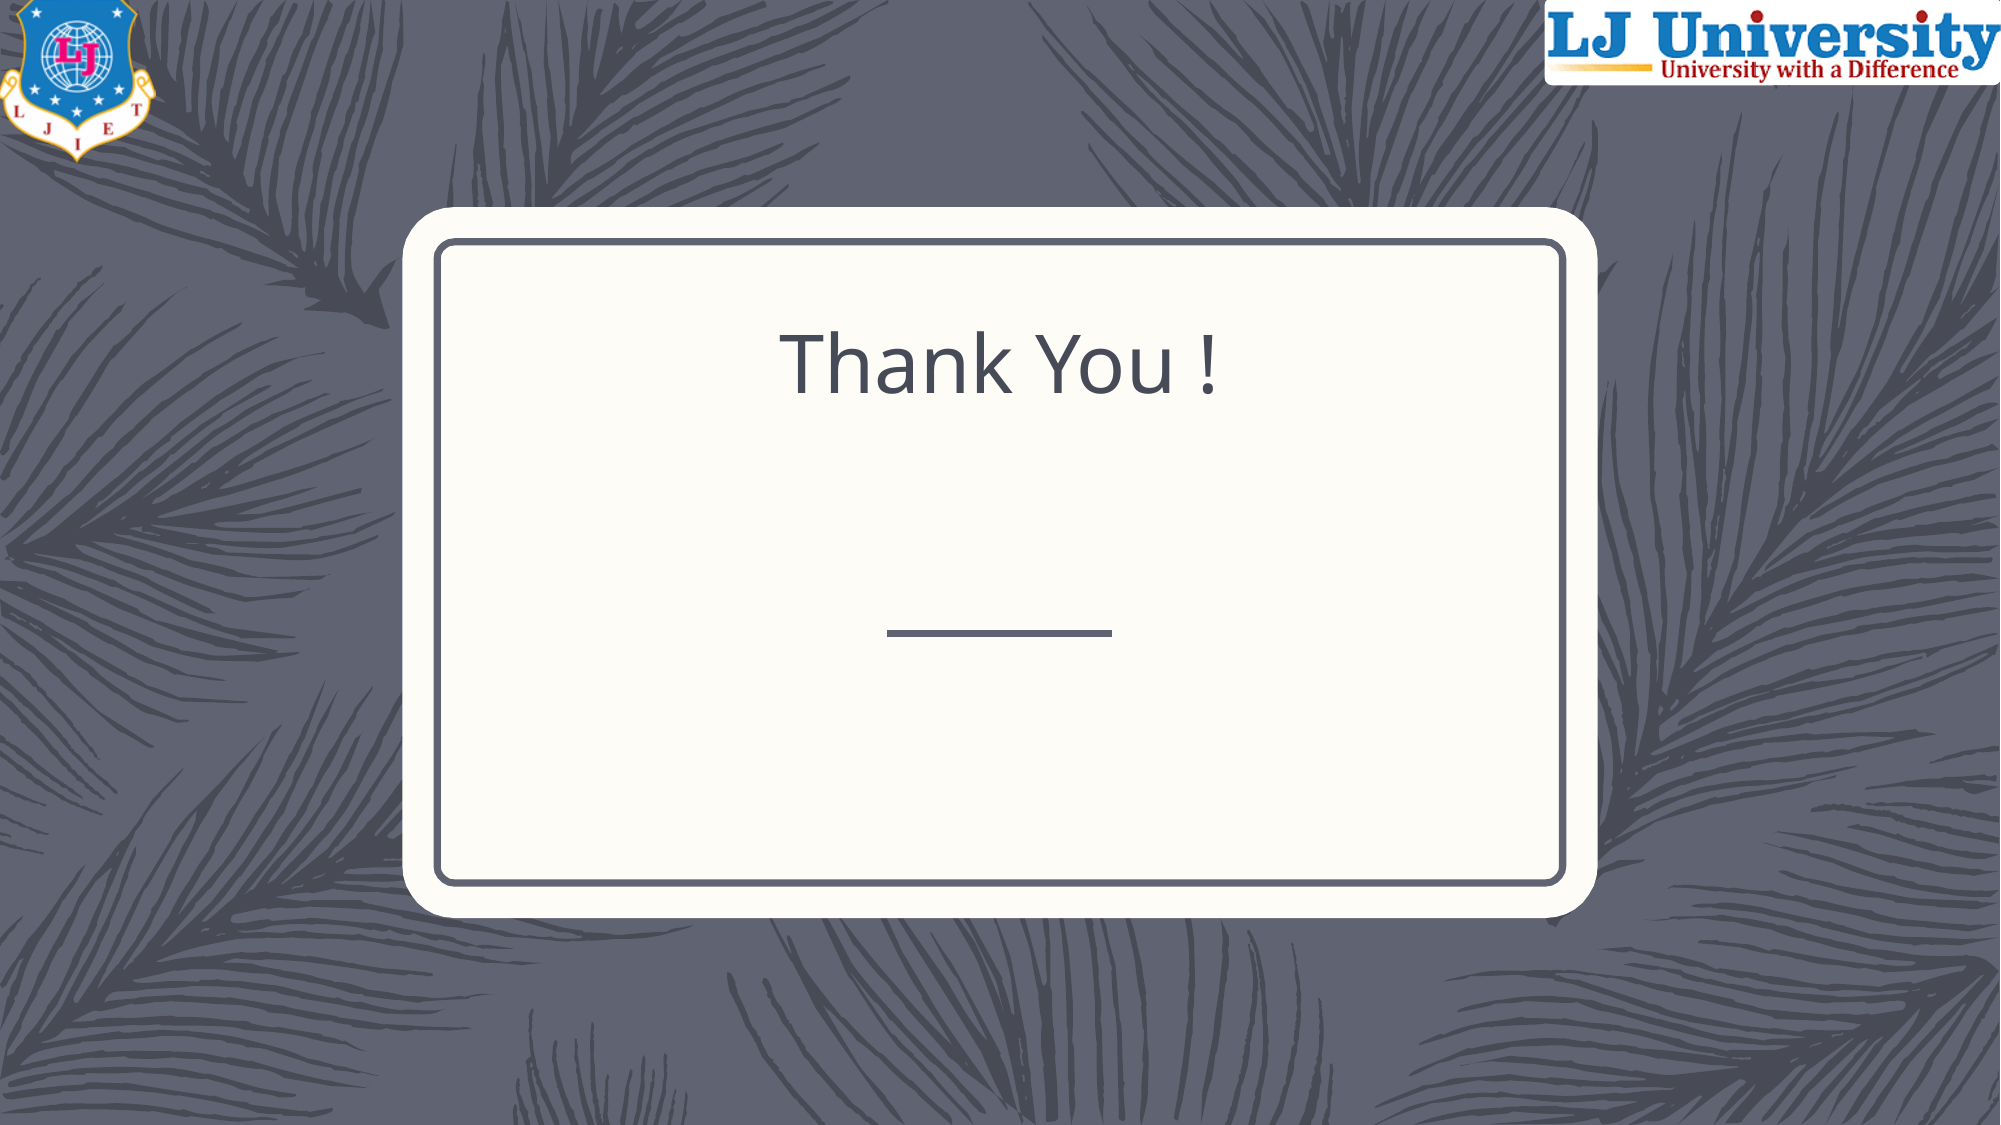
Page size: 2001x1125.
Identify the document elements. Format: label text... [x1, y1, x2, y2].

title Thank You ! [518, 300, 1480, 603]
picture [1544, 0, 2001, 86]
picture [0, 0, 156, 163]
